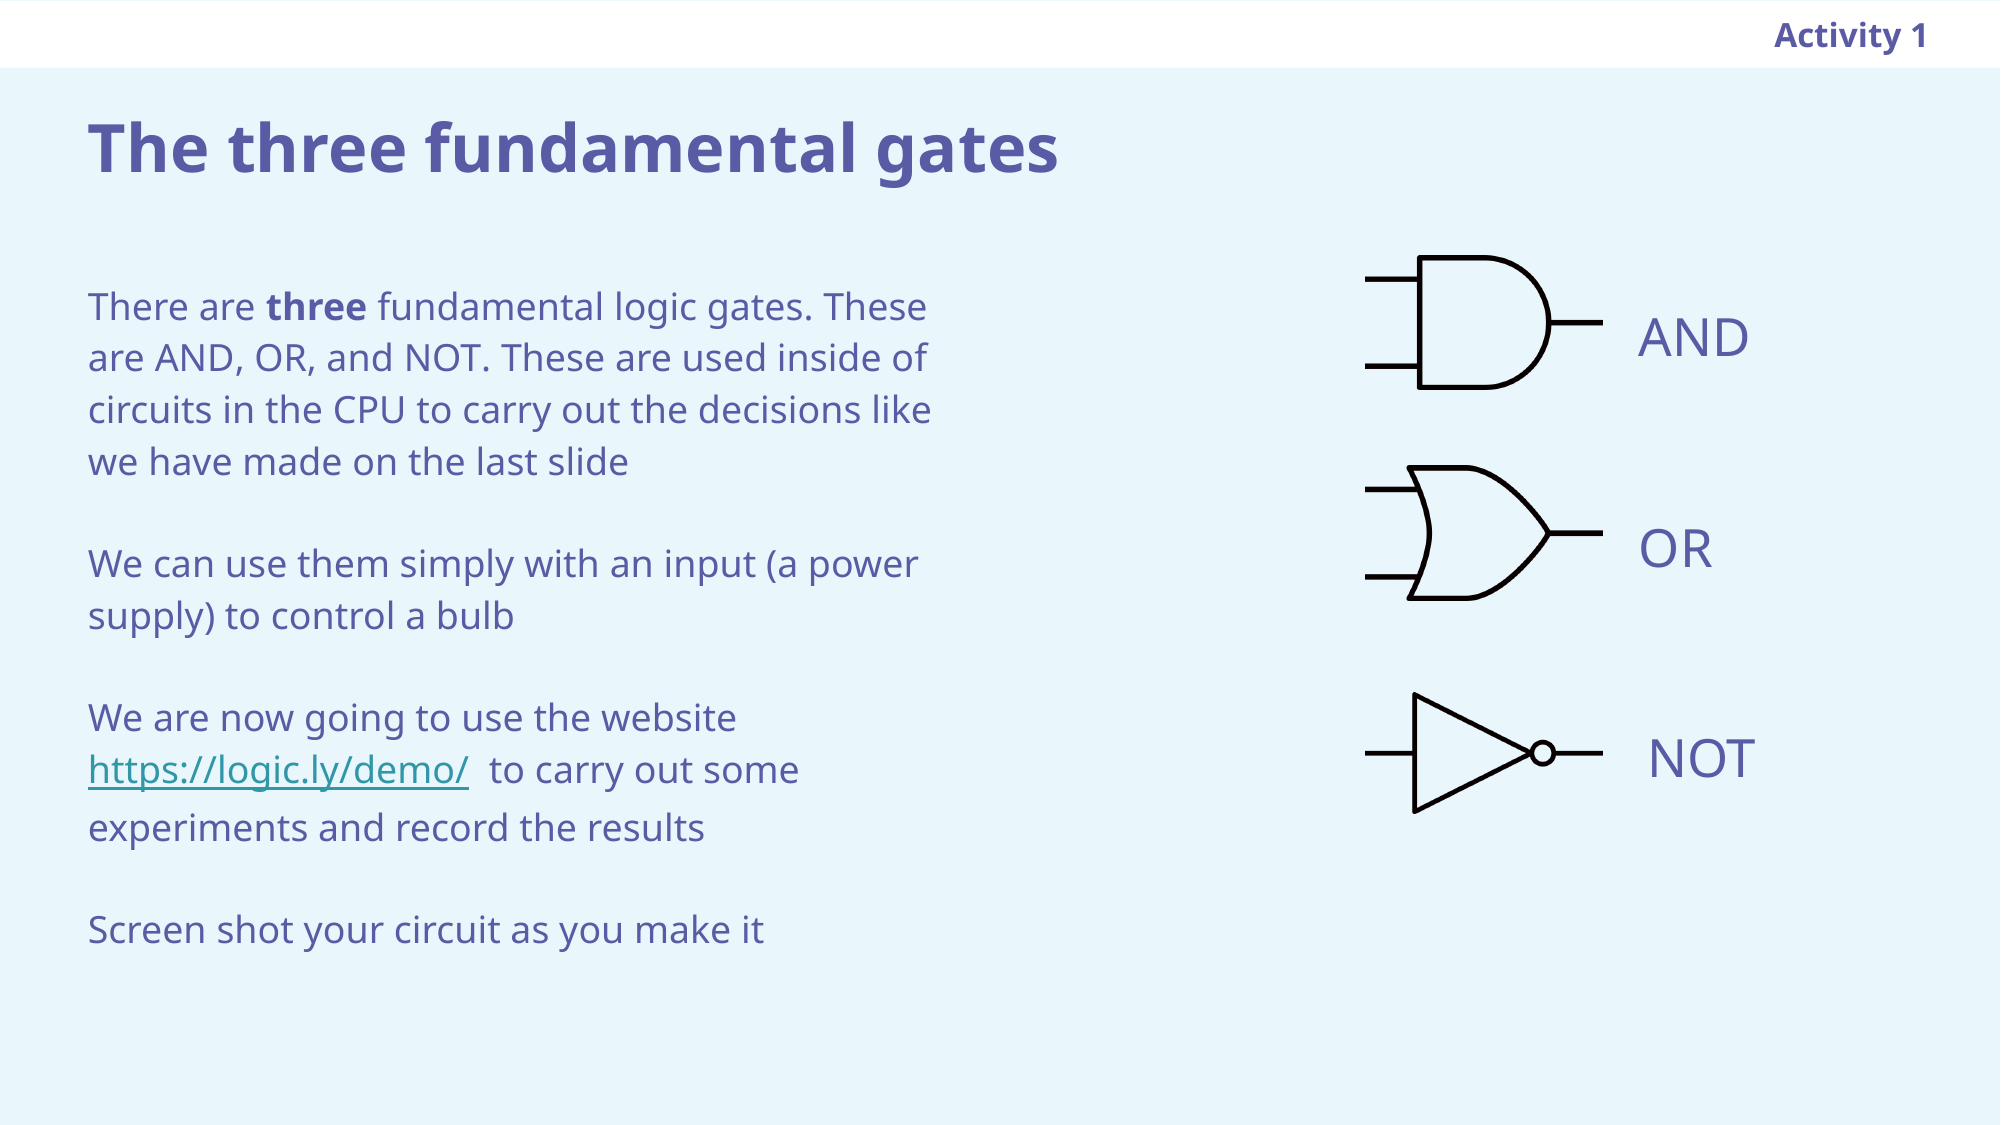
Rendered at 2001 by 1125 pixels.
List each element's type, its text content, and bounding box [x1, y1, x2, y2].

picture [1365, 255, 1603, 390]
subtitle Activity 1 [1149, 0, 1930, 69]
text_box AND [1618, 283, 1788, 362]
picture [1365, 465, 1603, 601]
text_box OR [1618, 494, 1788, 572]
title The three fundamental gates [67, 69, 1932, 223]
text_box NOT [1627, 704, 1797, 783]
list There are three fundamental logic gates. These are AND, OR, and NOT. These are used inside of circuits in the CPU to carry out the decisions like we have made on the last slide We can use them simply with an input (a power supply) to control a bulb We are now going to use the website https://logic.ly/demo/ to carry out some experiments and record the results Screen shot your circuit as you make it [67, 255, 964, 1057]
picture [1365, 692, 1603, 814]
